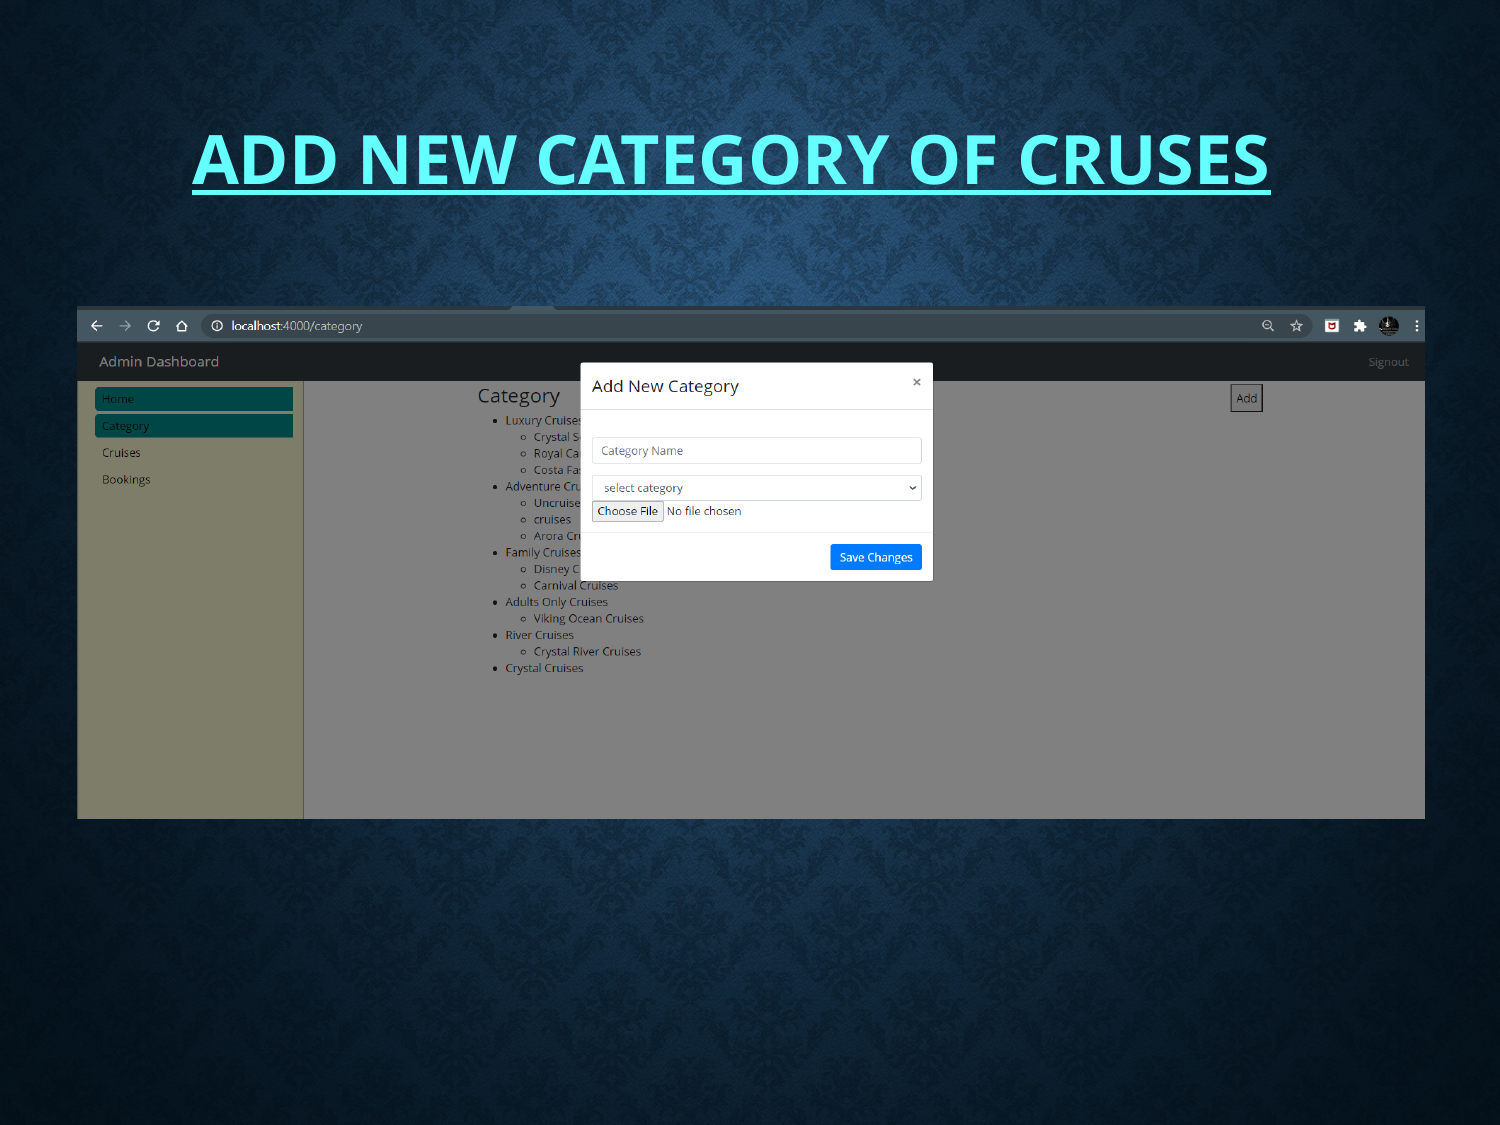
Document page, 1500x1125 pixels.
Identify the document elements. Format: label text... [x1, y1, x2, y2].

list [74, 305, 1426, 820]
title Add new category of cruses [150, 87, 1313, 238]
